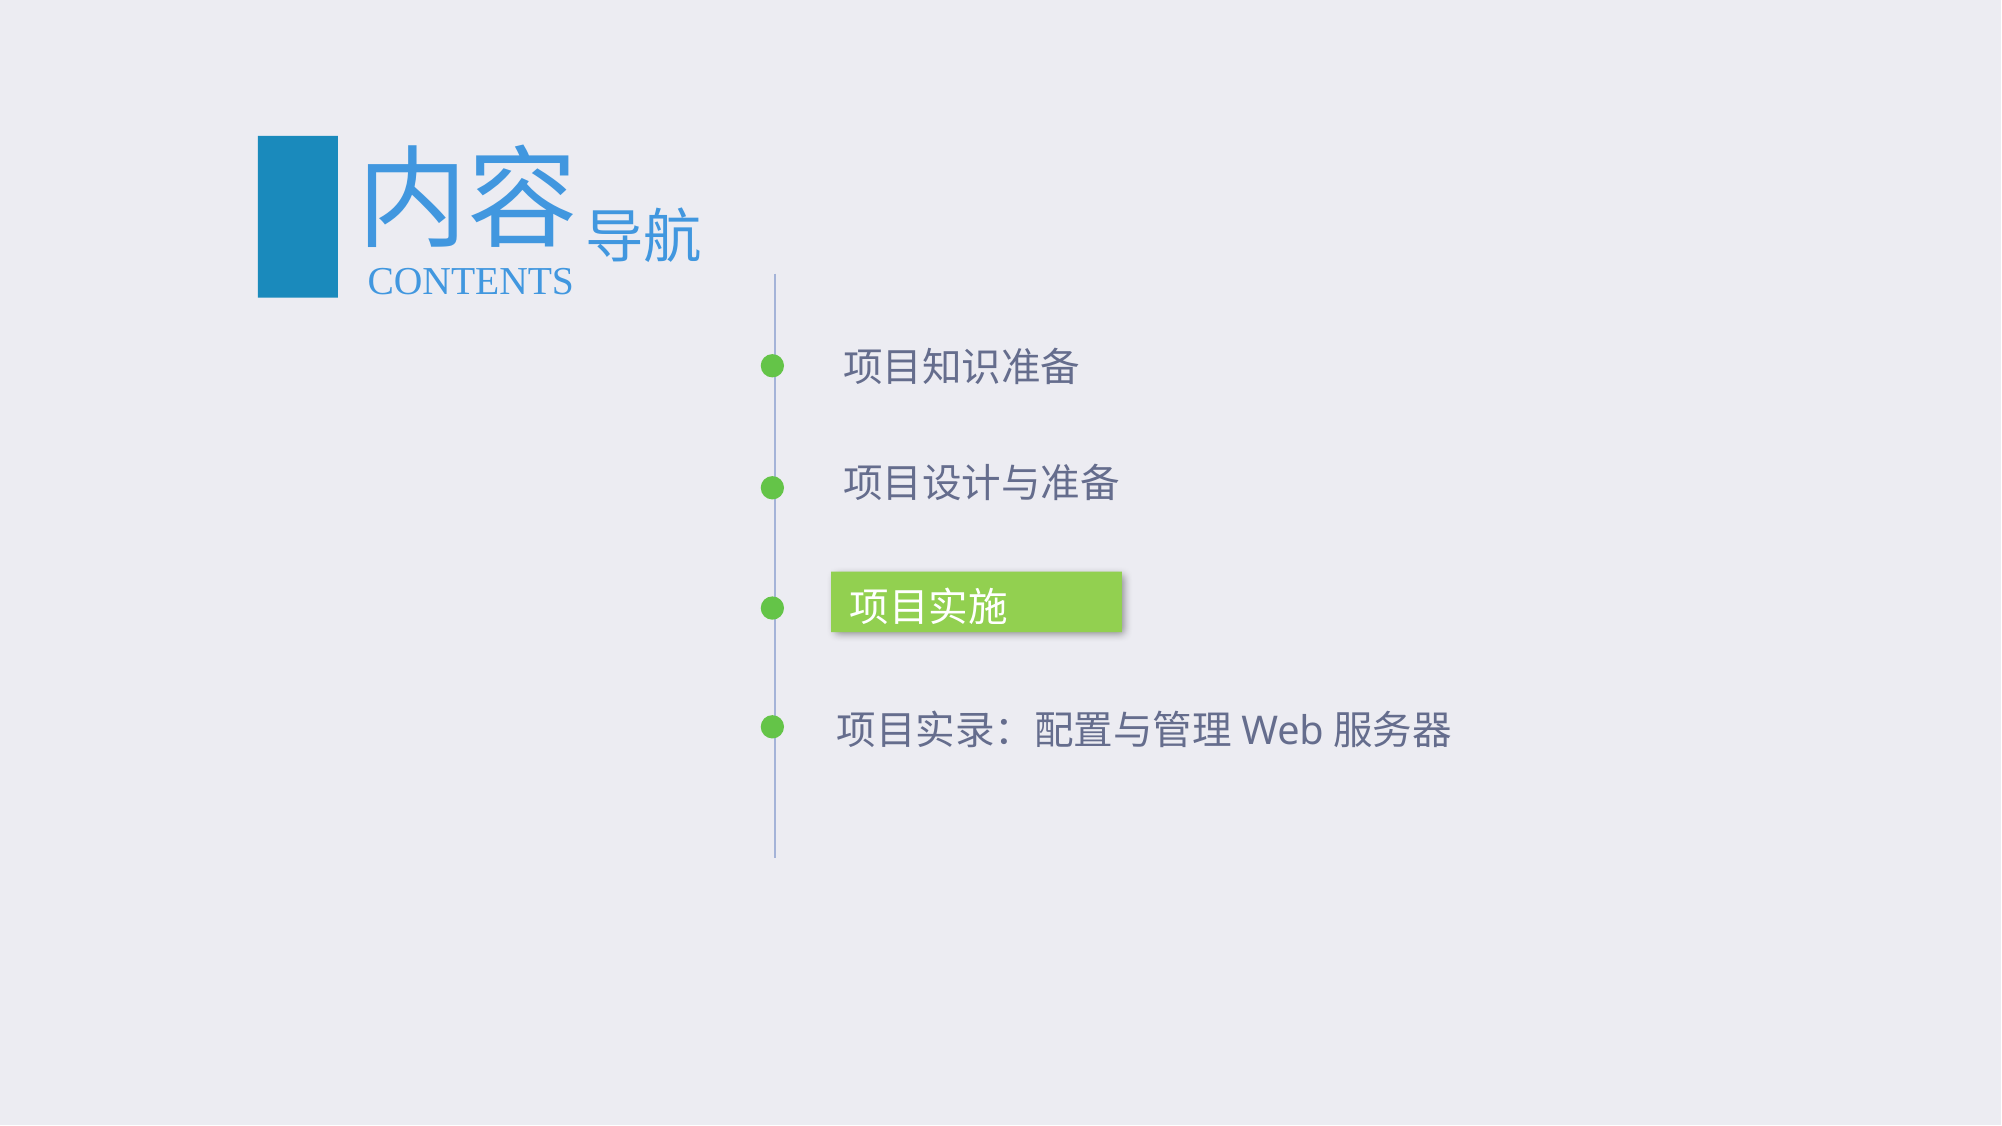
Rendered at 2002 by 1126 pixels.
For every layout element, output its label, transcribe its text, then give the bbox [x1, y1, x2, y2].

text_box [758, 474, 787, 502]
text_box [829, 570, 1124, 634]
text_box 项目知识准备 [843, 339, 1081, 400]
text_box 项目实录：配置与管理Web服务器 [836, 702, 1452, 763]
text_box [758, 713, 787, 741]
text_box [758, 594, 787, 622]
text_box 项目设计与准备 [843, 455, 1121, 516]
text_box 项目实施 [849, 579, 1009, 640]
text_box [758, 352, 787, 380]
